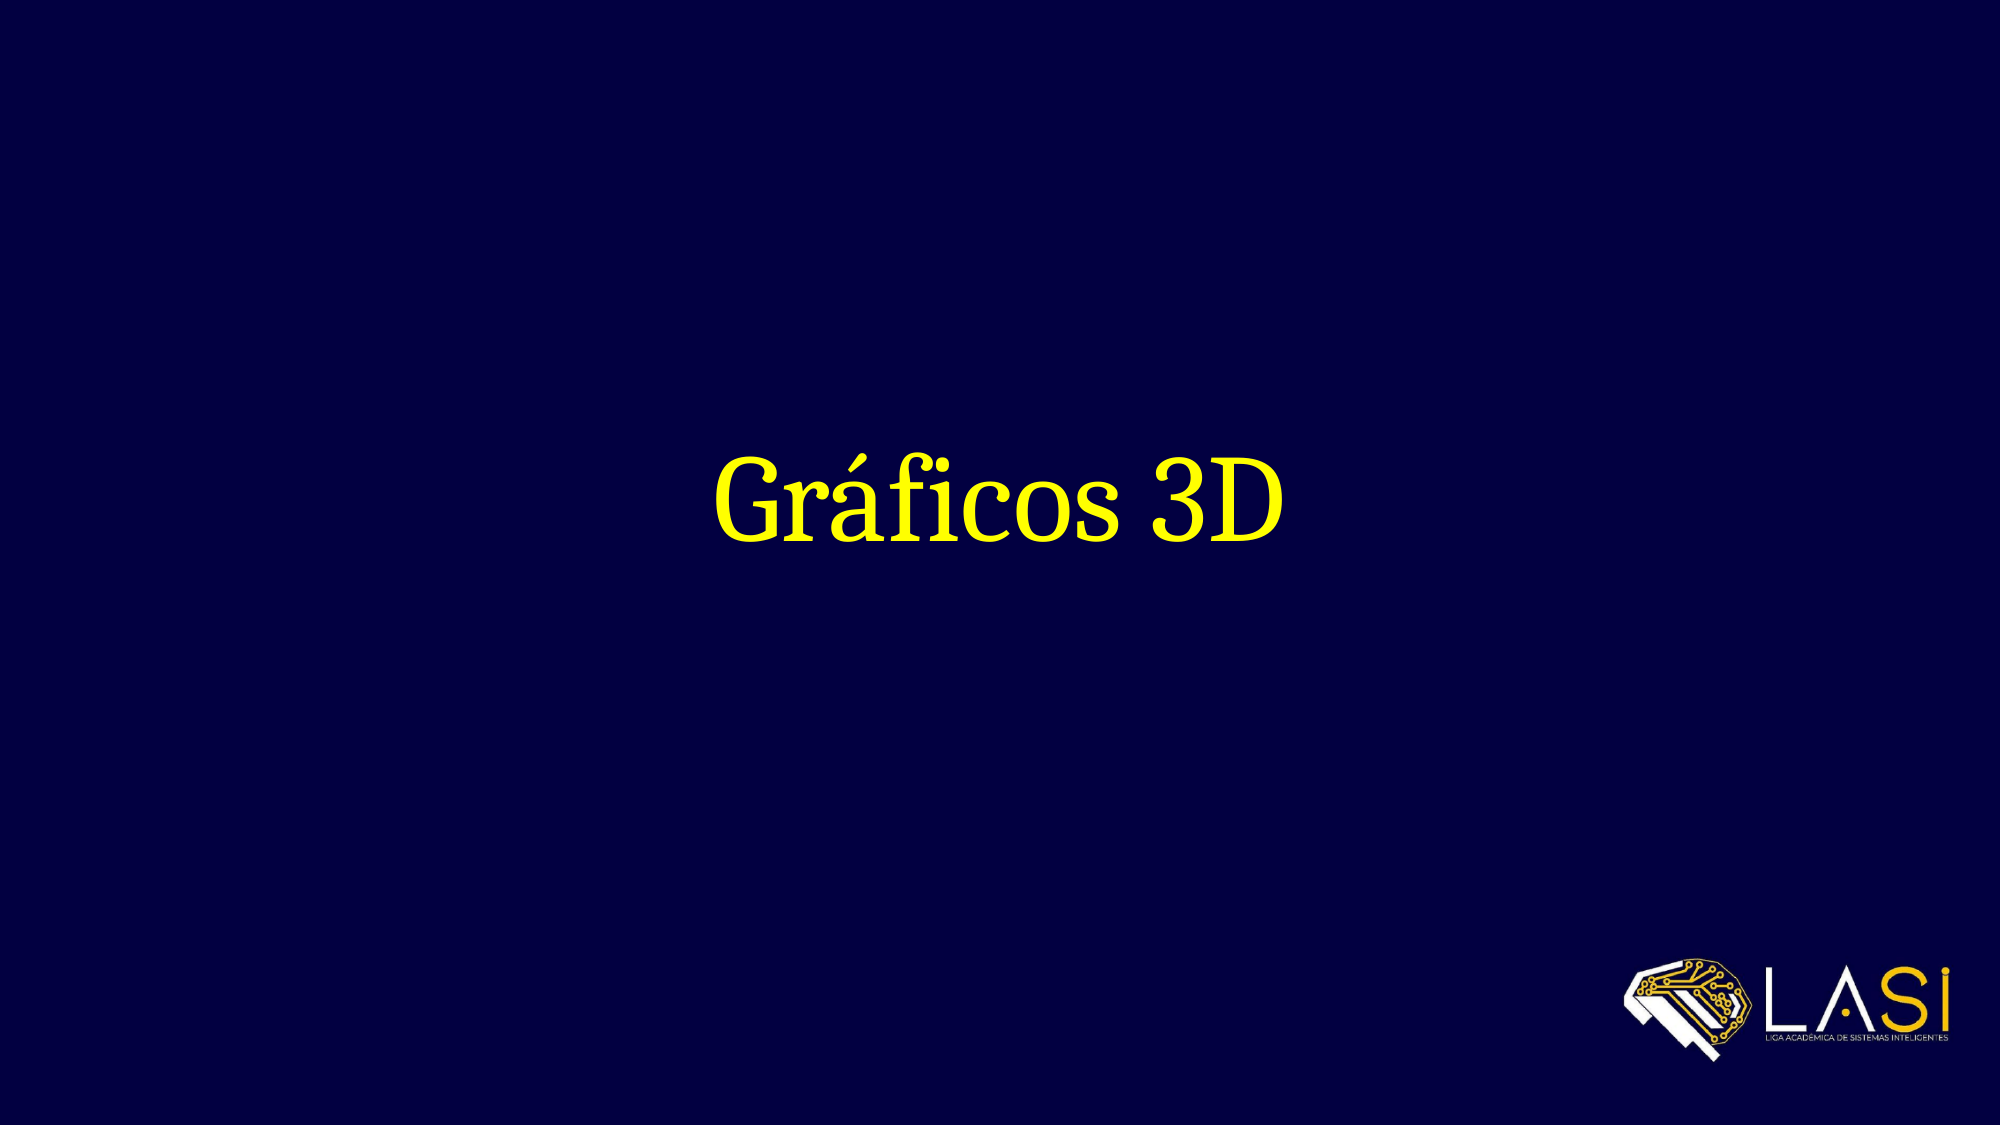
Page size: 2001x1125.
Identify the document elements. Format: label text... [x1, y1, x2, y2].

picture [1622, 947, 1960, 1068]
title Gráficos 3D [249, 184, 1750, 576]
